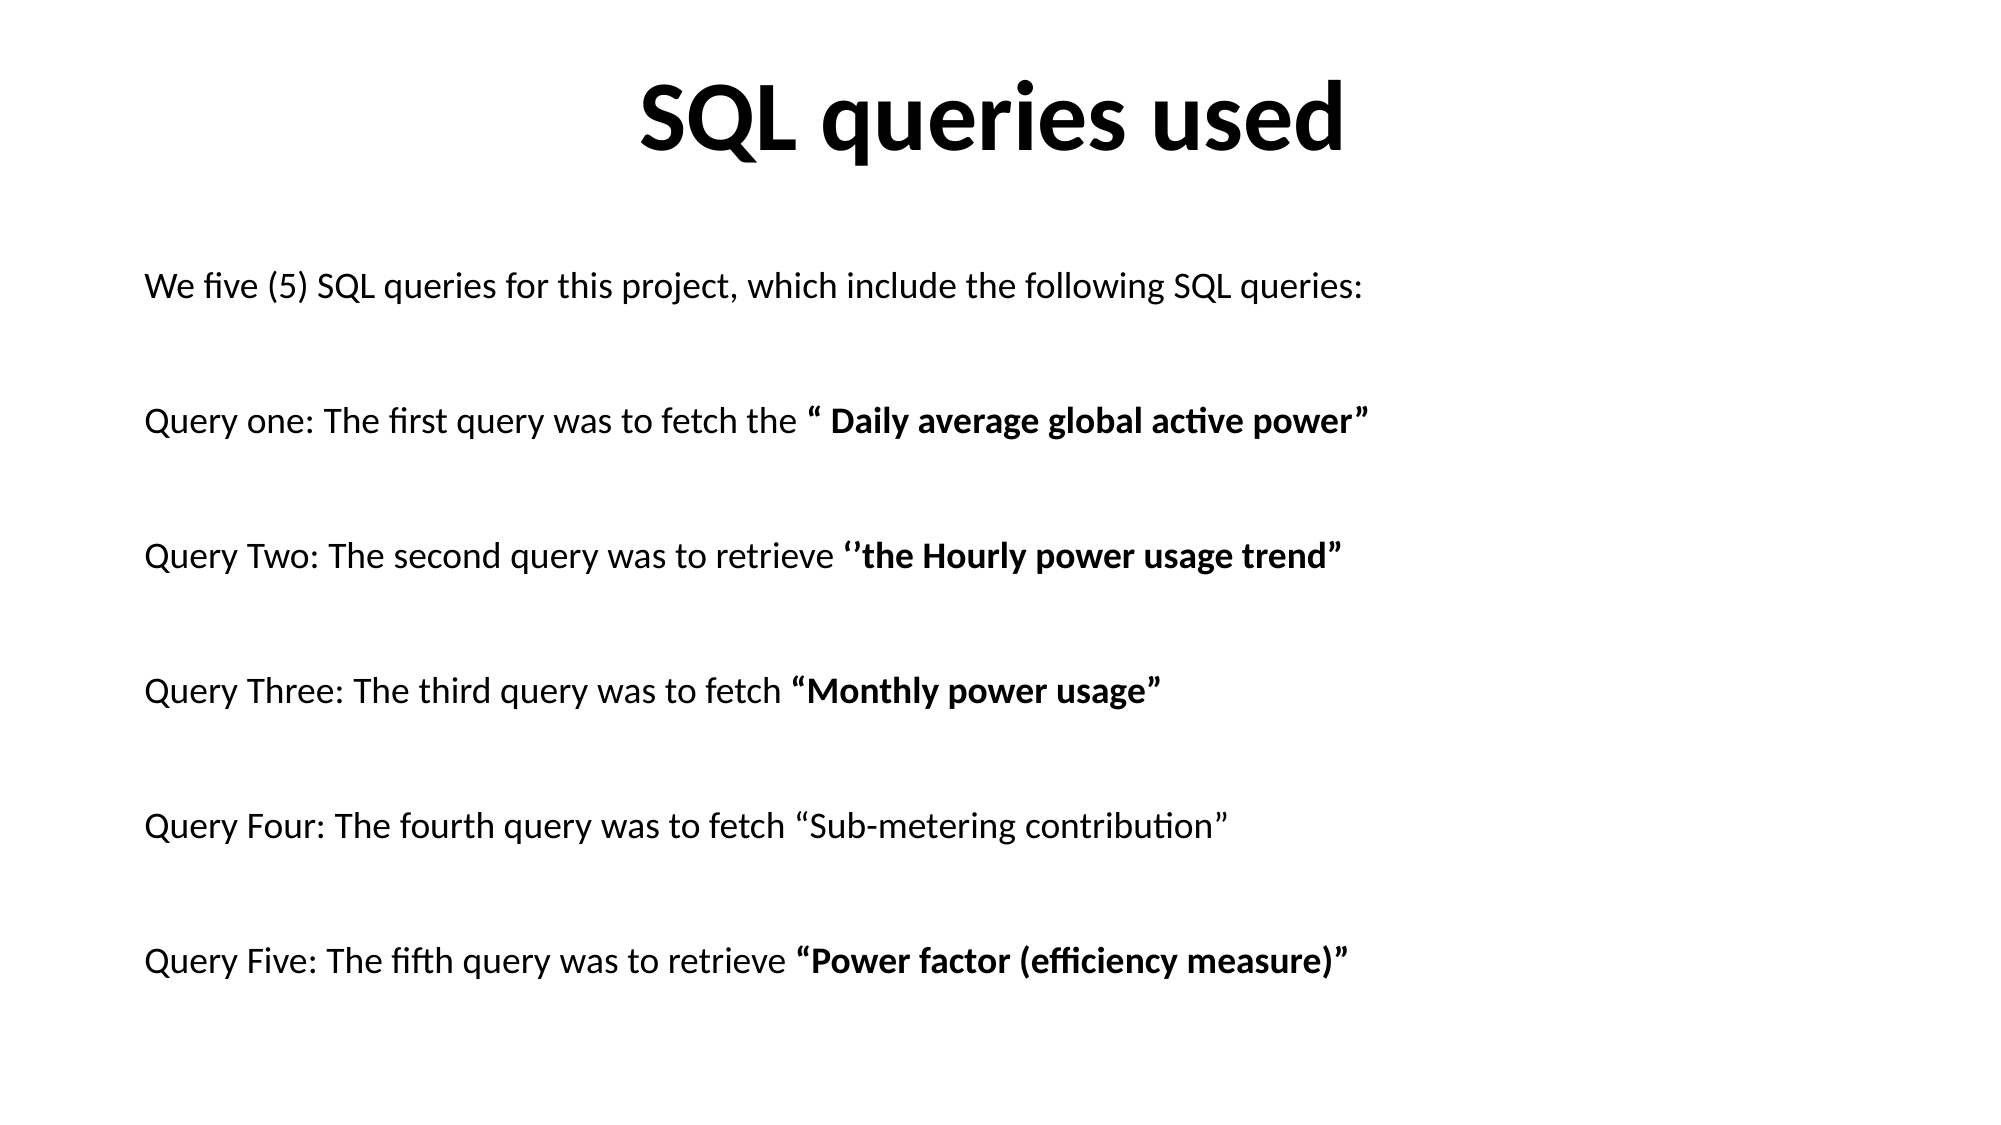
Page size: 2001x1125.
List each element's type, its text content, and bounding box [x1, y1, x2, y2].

text_box SQL queries used We five (5) SQL queries for this project, which include the following SQL queries: Query one: The first query was to fetch the “ Daily average global active power” Query Two: The second query was to retrieve ‘’the Hourly power usage trend” Query Three: The third query was to fetch “Monthly power usage” Query Four: The fourth query was to fetch “Sub-metering contribution” Query Five: The fifth query was to retrieve “Power factor (efficiency measure)” [129, 43, 1859, 1033]
